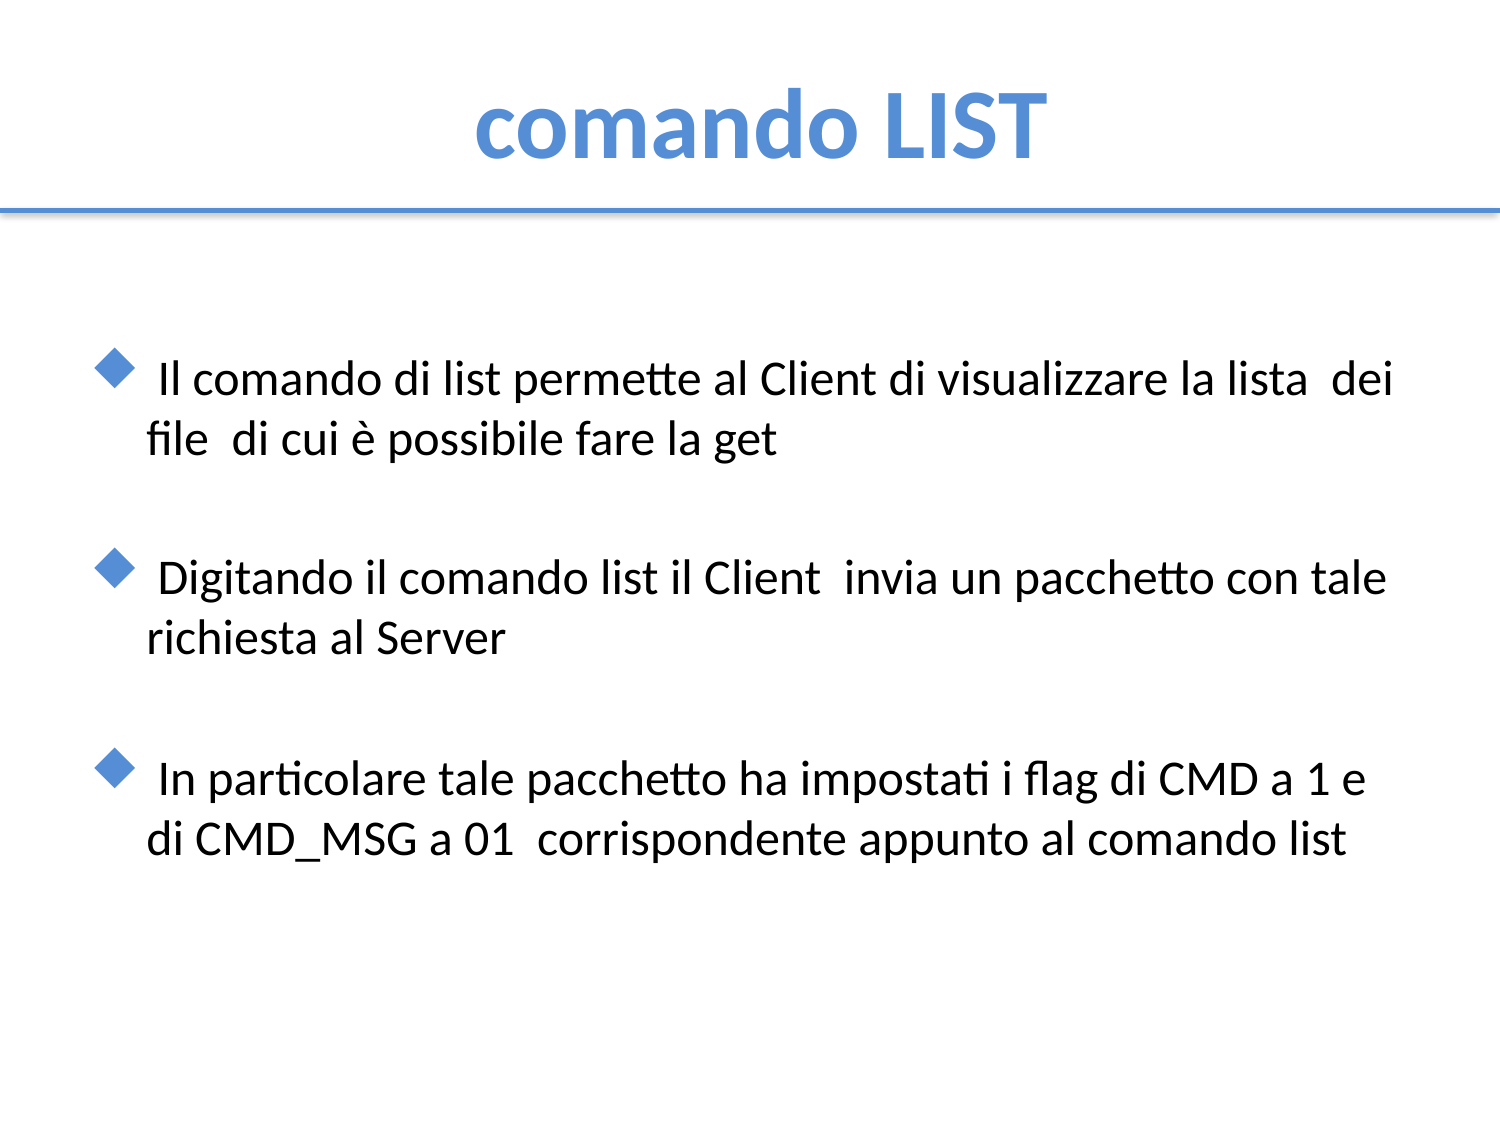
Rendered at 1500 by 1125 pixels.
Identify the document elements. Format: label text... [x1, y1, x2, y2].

title comando LIST [75, 23, 1425, 207]
list Il comando di list permette al Client di visualizzare la lista dei file di cui è possibile fare la get Digitando il comando list il Client invia un pacchetto con tale richiesta al Server In particolare tale pacchetto ha impostati i flag di CMD a 1 e di CMD_MSG a 01 corrispondente appunto al comando list [75, 262, 1425, 1073]
